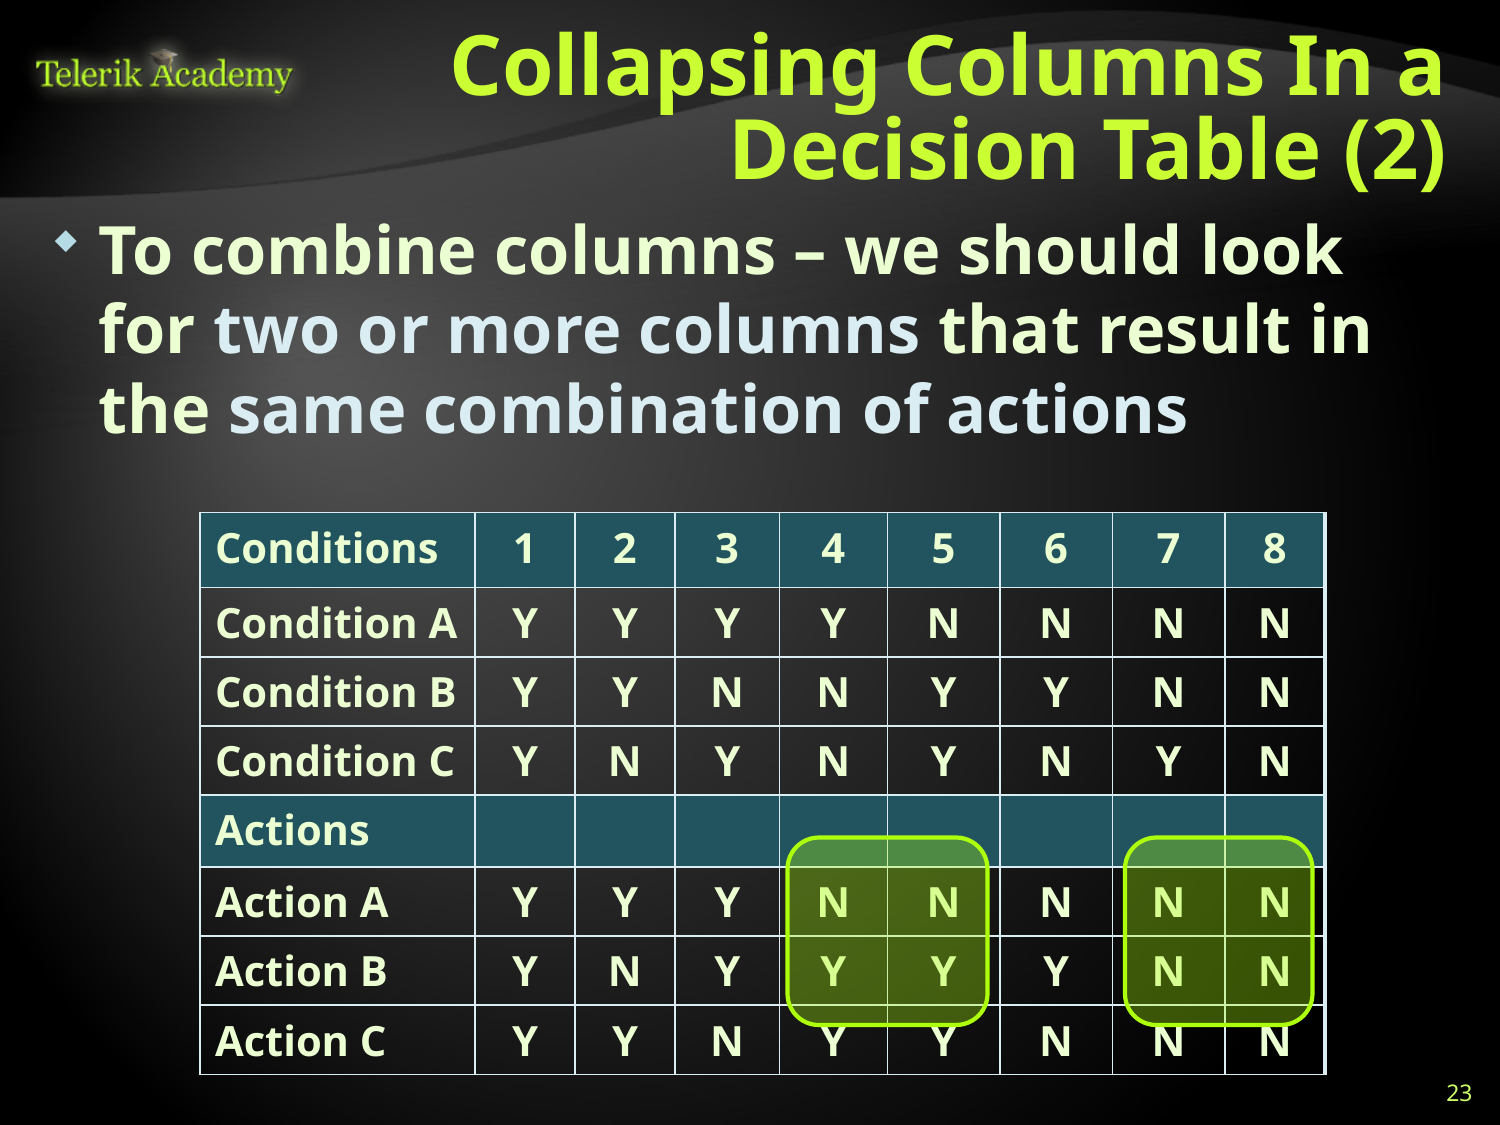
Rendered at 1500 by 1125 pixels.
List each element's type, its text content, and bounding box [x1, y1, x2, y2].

table_cell Condition C [201, 727, 474, 794]
table_cell N [1226, 658, 1323, 725]
table_cell Y [780, 588, 887, 656]
table_cell Y [576, 658, 674, 725]
table_cell N [1226, 1006, 1323, 1074]
table_cell N [1001, 727, 1112, 794]
table_cell Condition A [201, 588, 474, 656]
table_cell Y [1113, 727, 1224, 794]
table_cell N [780, 658, 887, 725]
table_cell N [576, 727, 674, 794]
table_header 1 [476, 513, 574, 587]
table_cell Y [1001, 658, 1112, 725]
table_cell Y [780, 1024, 887, 1074]
table_header 7 [1113, 513, 1224, 587]
table_cell Y [888, 727, 999, 794]
table_cell N [1318, 937, 1323, 1004]
table_cell N [1226, 727, 1323, 794]
table_cell Y [888, 1037, 999, 1074]
table_cell Y [676, 588, 779, 656]
table_cell N [1113, 588, 1224, 656]
table_cell [576, 796, 674, 866]
table_cell Y [476, 937, 574, 1004]
table_cell Y [576, 1006, 674, 1074]
table_cell Action A [201, 868, 474, 935]
table_cell [1226, 796, 1323, 866]
table_cell Y [676, 868, 779, 935]
table_cell N [1113, 658, 1224, 725]
table_cell Y [676, 727, 779, 794]
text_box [787, 837, 1313, 1026]
table_cell N [676, 658, 779, 725]
table_header 2 [576, 513, 674, 587]
table_cell Y [576, 868, 674, 935]
table_cell Condition B [201, 658, 474, 725]
slide_number 23 [1412, 1074, 1488, 1113]
table_cell Y [476, 727, 574, 794]
table_cell [1113, 796, 1224, 834]
picture [0, 0, 1500, 1125]
table_header 8 [1226, 513, 1323, 587]
table_cell N [1226, 588, 1323, 656]
table_header Conditions [201, 513, 474, 587]
table_cell [676, 796, 779, 866]
table_header 3 [676, 513, 779, 587]
table_cell Y [576, 588, 674, 656]
table_cell Y [676, 937, 779, 1004]
table_cell N [676, 1006, 779, 1074]
table_cell [888, 796, 999, 834]
table_cell N [780, 727, 887, 794]
table_cell N [1001, 588, 1112, 656]
table_header 6 [1001, 513, 1112, 587]
table_header 5 [888, 513, 999, 587]
table_cell Y [888, 658, 999, 725]
table_cell N [576, 937, 674, 1004]
table_cell [476, 796, 574, 866]
table_header 4 [780, 513, 887, 587]
table_cell Y [476, 868, 574, 935]
table_cell Y [476, 588, 574, 656]
table_cell [780, 796, 887, 847]
table_cell Actions [201, 796, 474, 866]
table_cell N [1001, 1037, 1112, 1074]
list To combine columns – we should look for two or more columns that result in the same combination of actions [37, 200, 1463, 463]
title Collapsing Columns In a Decision Table (2) [300, 37, 1463, 188]
table_cell N [1318, 868, 1323, 935]
table_cell Action B [201, 937, 474, 1004]
table_cell Y [476, 658, 574, 725]
table_cell Y [476, 1006, 574, 1074]
table_cell [1001, 796, 1112, 834]
table_cell Action C [201, 1006, 474, 1074]
table_cell N [1113, 1037, 1224, 1074]
table_cell N [888, 588, 999, 656]
